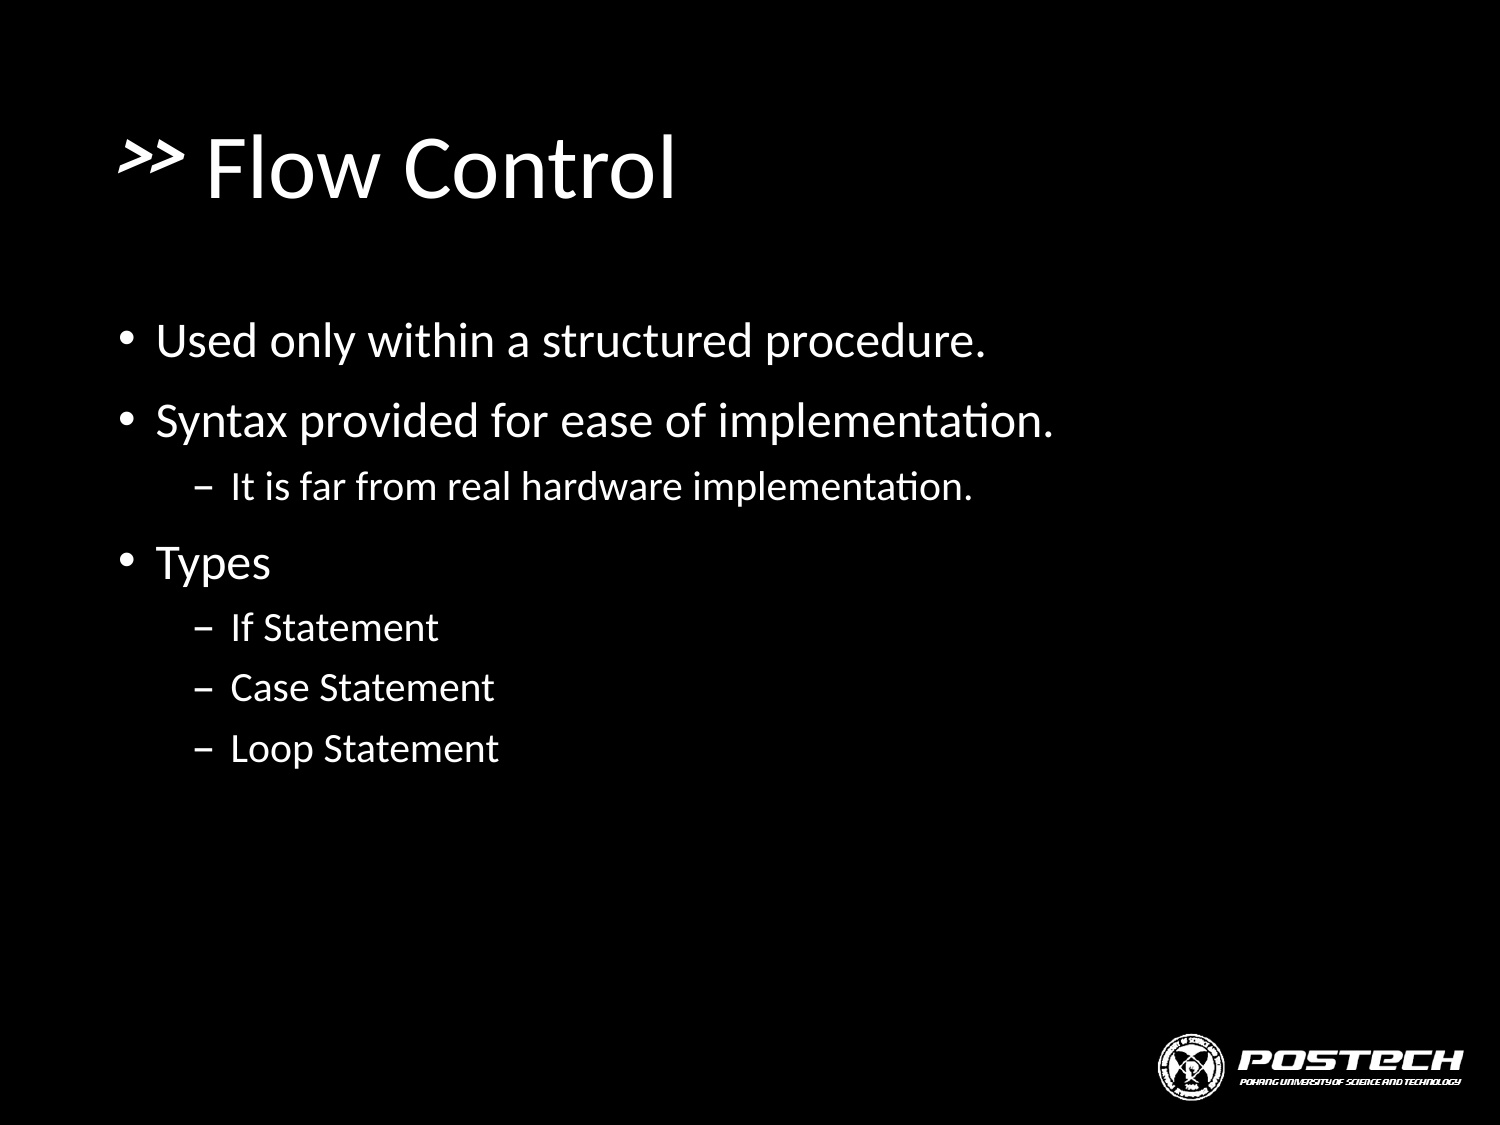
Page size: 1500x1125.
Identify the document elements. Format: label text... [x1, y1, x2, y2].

list Used only within a structured procedure. Syntax provided for ease of implementation. It is far from real hardware implementation. Types If Statement Case Statement Loop Statement [103, 299, 1397, 1014]
picture [1225, 1050, 1474, 1096]
title Flow Control [190, 59, 1397, 278]
